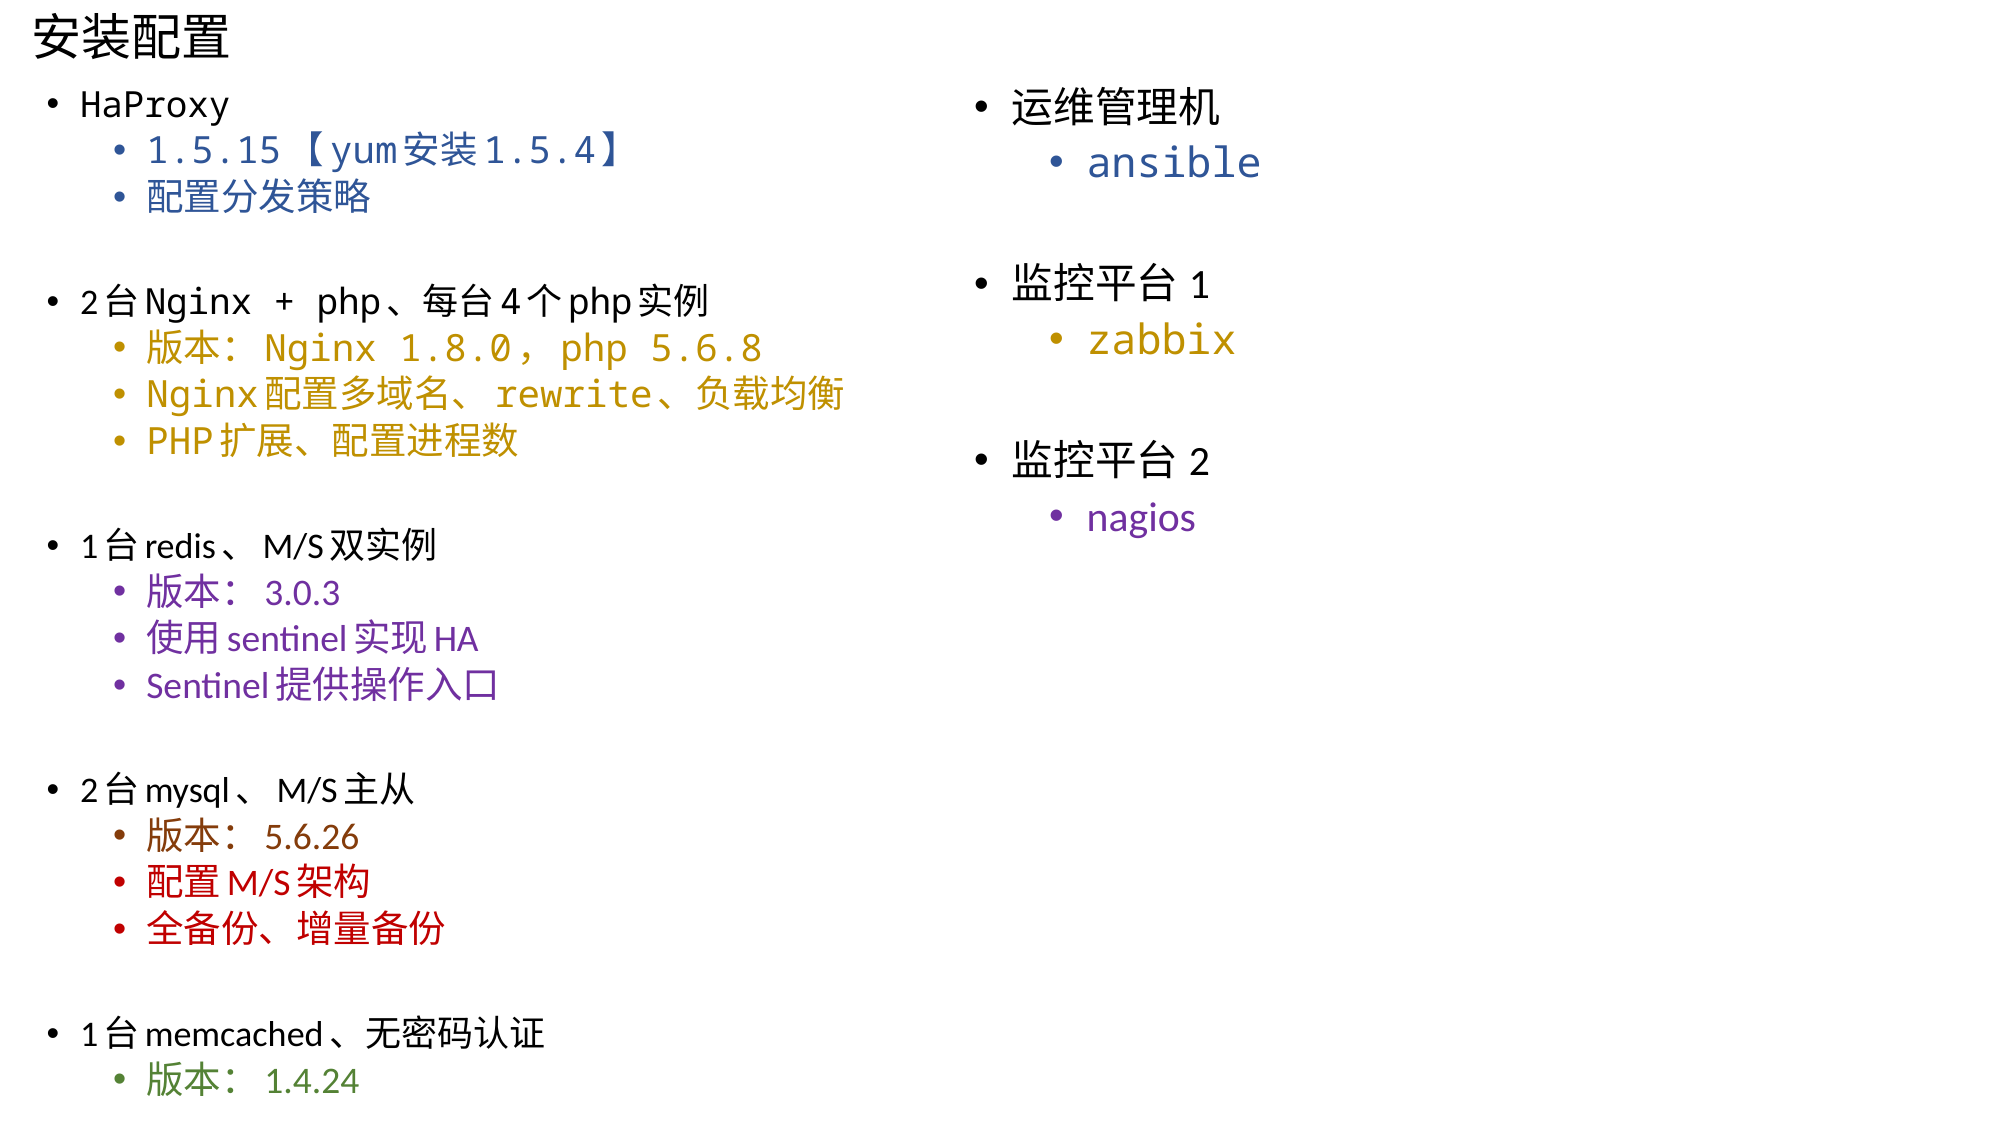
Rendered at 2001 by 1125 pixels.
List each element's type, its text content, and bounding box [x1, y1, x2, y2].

title 安装配置 [16, 0, 1742, 79]
list HaProxy 1.5.15【yum安装1.5.4】 配置分发策略 2台Nginx + php、每台4个php实例 版本：Nginx 1.8.0，php 5.6.8 Nginx配置多域名、rewrite、负载均衡 PHP扩展、配置进程数 1台redis、M/S双实例 版本：3.0.3 使用sentinel实现HA Sentinel提供操作入口 2台mysql、M/S主从 版本：5.6.26 配置M/S架构 全备份、增量备份 1台memcached、无密码认证 版本：1.4.24 [31, 78, 864, 1125]
text_box 运维管理机 ansible 监控平台1 zabbix 监控平台2 nagios [959, 78, 1792, 631]
